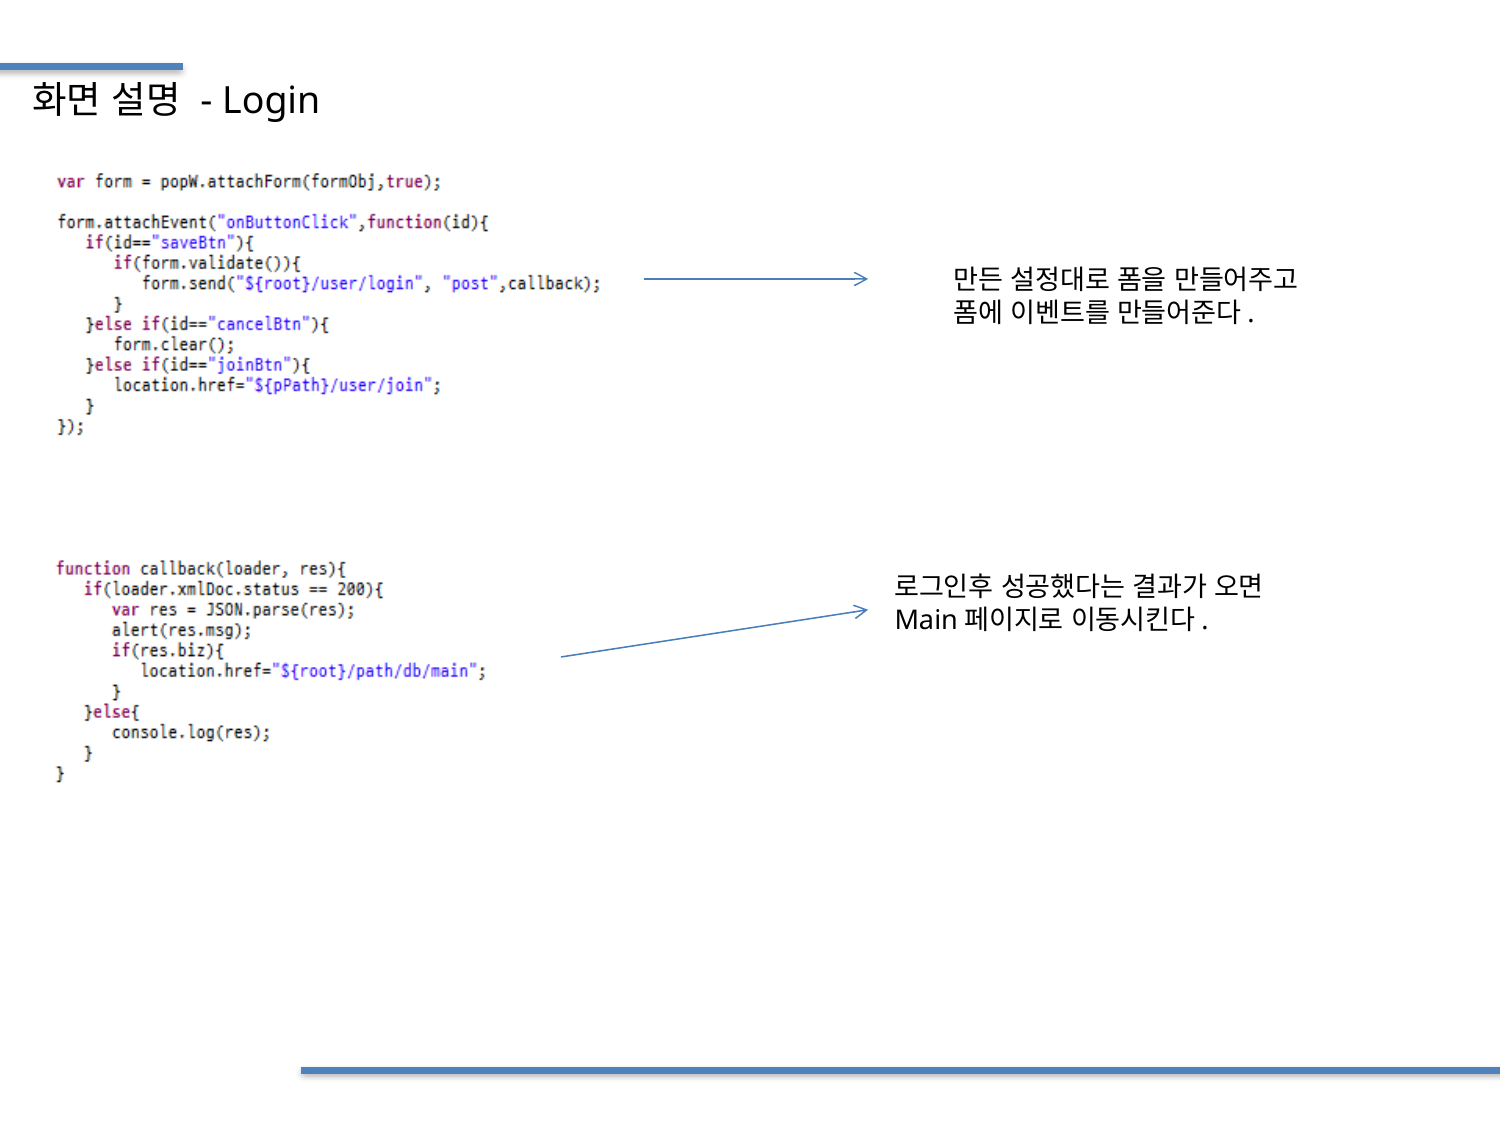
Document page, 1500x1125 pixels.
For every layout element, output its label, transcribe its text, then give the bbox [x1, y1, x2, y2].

text_box 로그인후 성공했다는 결과가 오면 Main페이지로 이동시킨다. [879, 562, 1376, 643]
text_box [560, 609, 869, 658]
picture [52, 172, 607, 444]
text_box 만든 설정대로 폼을 만들어주고 폼에 이벤트를 만들어준다. [938, 255, 1436, 335]
picture [52, 556, 494, 795]
text_box 화면 설명 - Login [17, 68, 479, 129]
